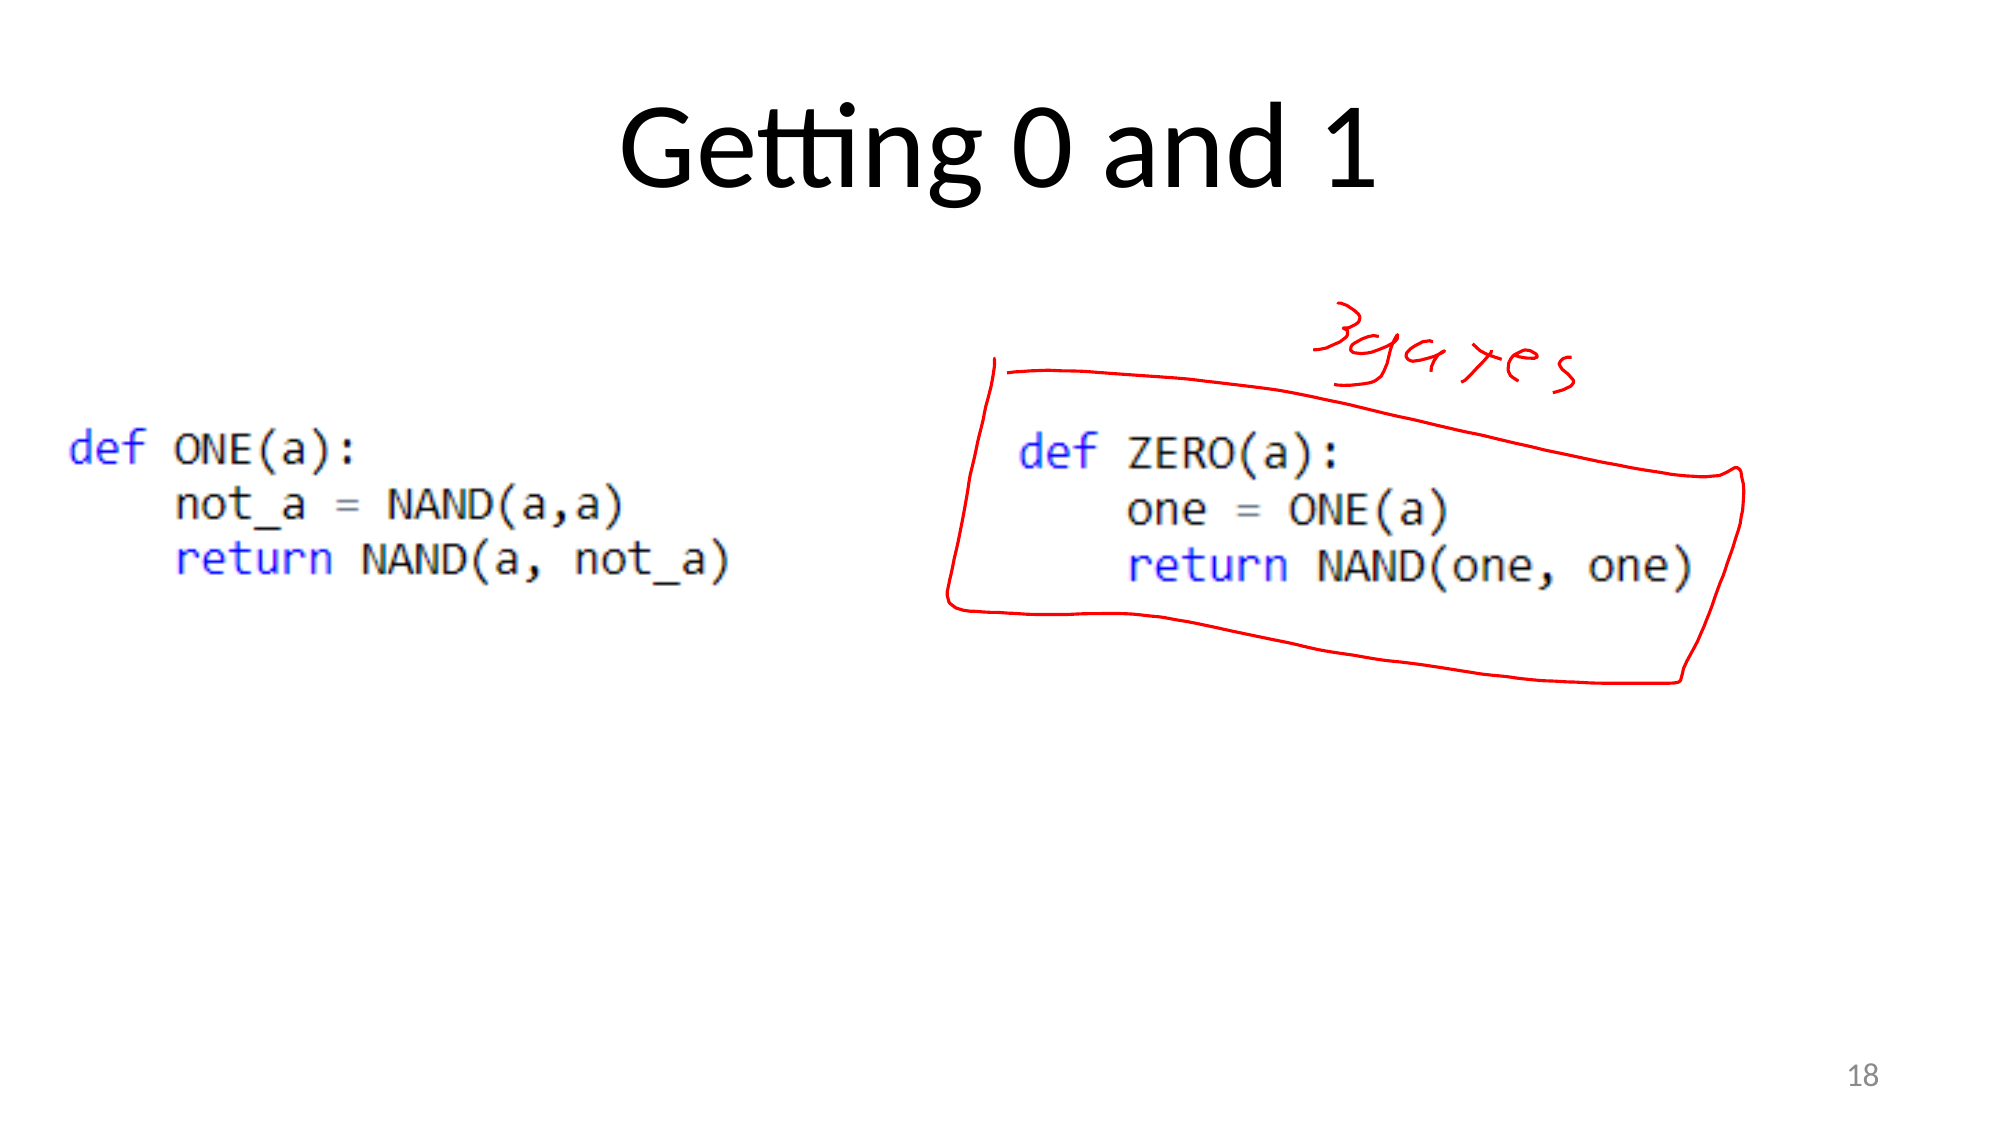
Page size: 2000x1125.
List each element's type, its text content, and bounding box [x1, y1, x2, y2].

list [61, 406, 775, 620]
title Getting 0 and 1 [99, 45, 1900, 233]
slide_number 18 [1432, 1042, 1900, 1103]
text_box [946, 302, 1745, 684]
